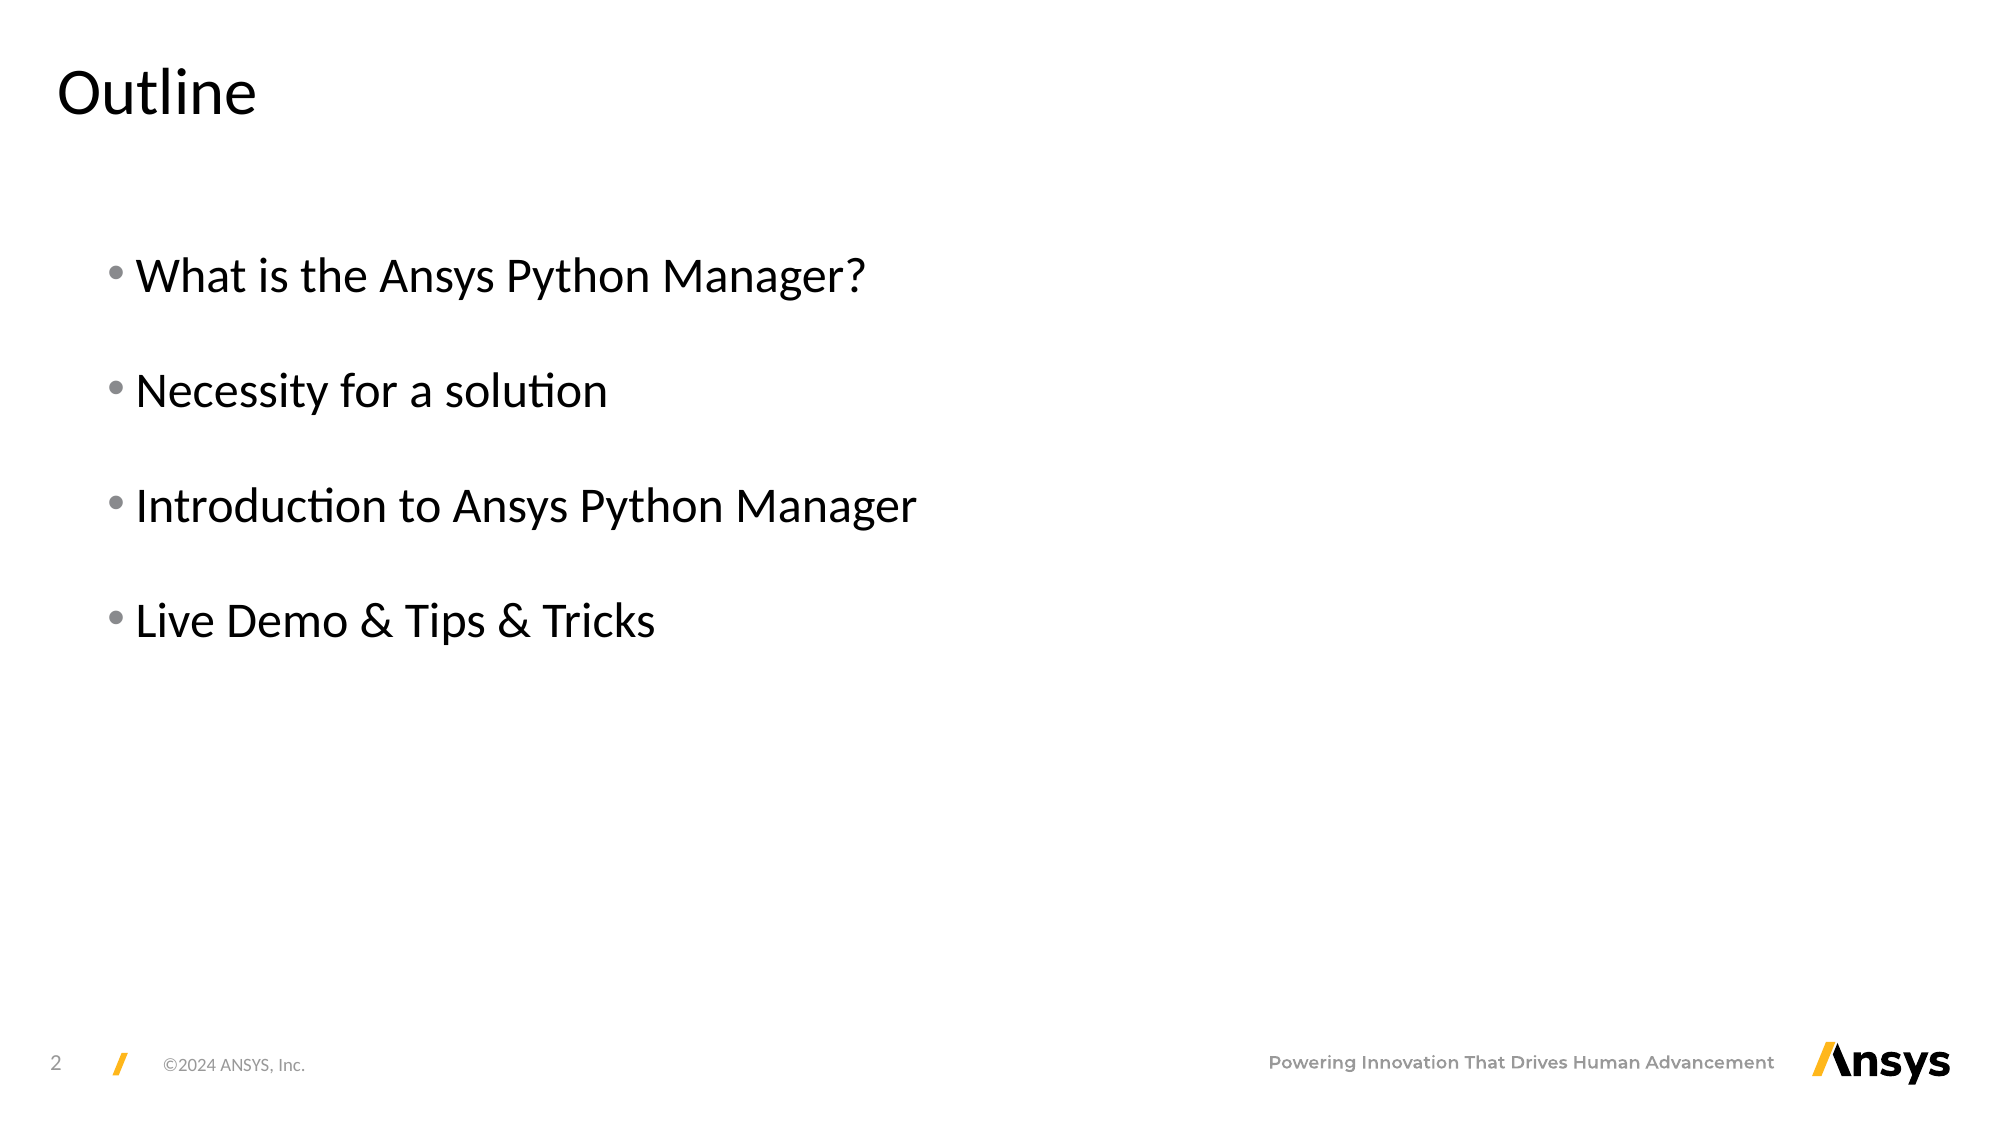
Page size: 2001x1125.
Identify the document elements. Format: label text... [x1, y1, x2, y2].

title Outline [50, 50, 1950, 138]
list What is the Ansys Python Manager? Necessity for a solution Introduction to Ansys Python Manager Live Demo & Tips & Tricks [99, 212, 1900, 938]
